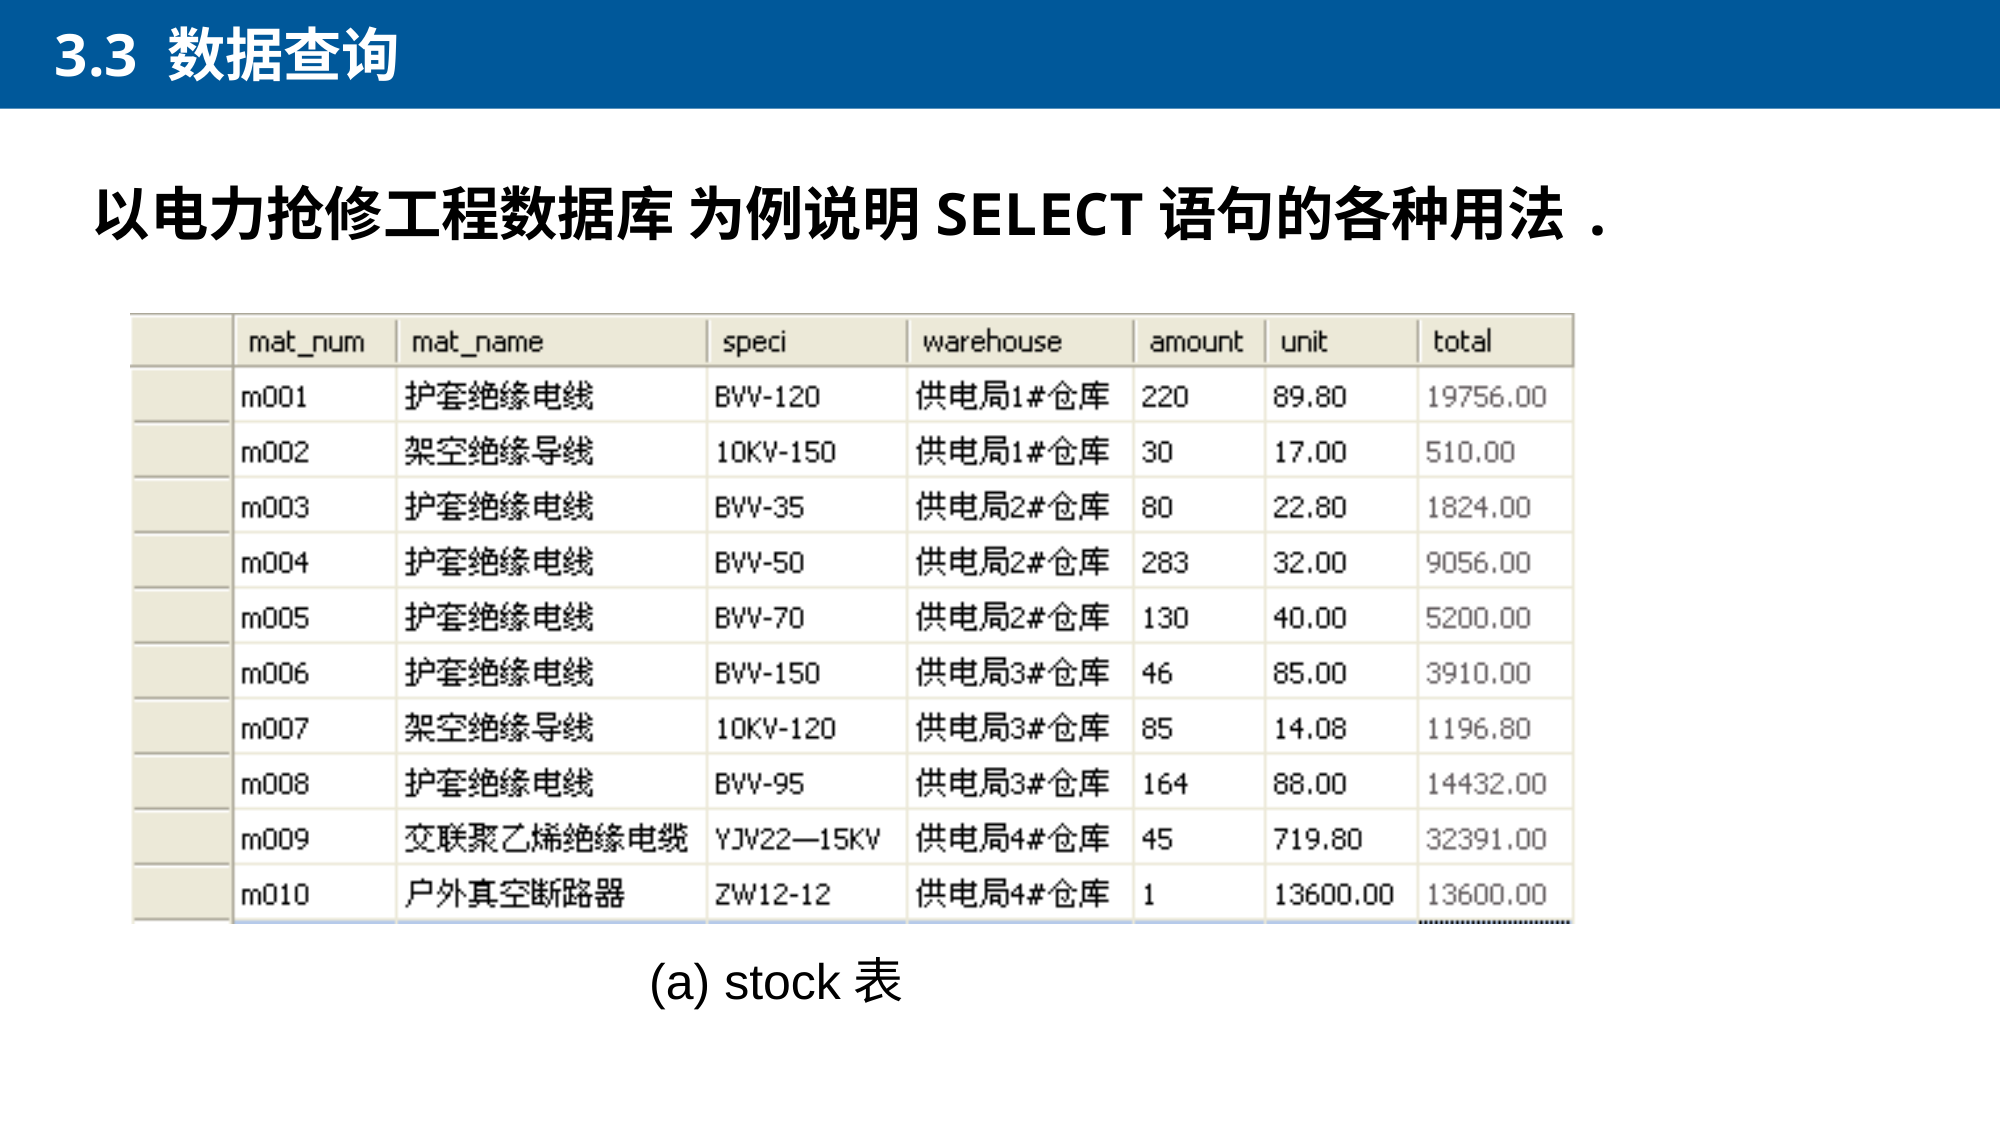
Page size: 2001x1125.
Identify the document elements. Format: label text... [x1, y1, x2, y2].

text_box 3.3 数据查询 [40, 10, 870, 96]
text_box (a) stock表 [634, 942, 1155, 1018]
picture [130, 313, 1578, 924]
text_box [0, 0, 2000, 109]
text_box 以电力抢修工程数据库 为例说明SELECT语句的各种用法. [76, 148, 1632, 337]
